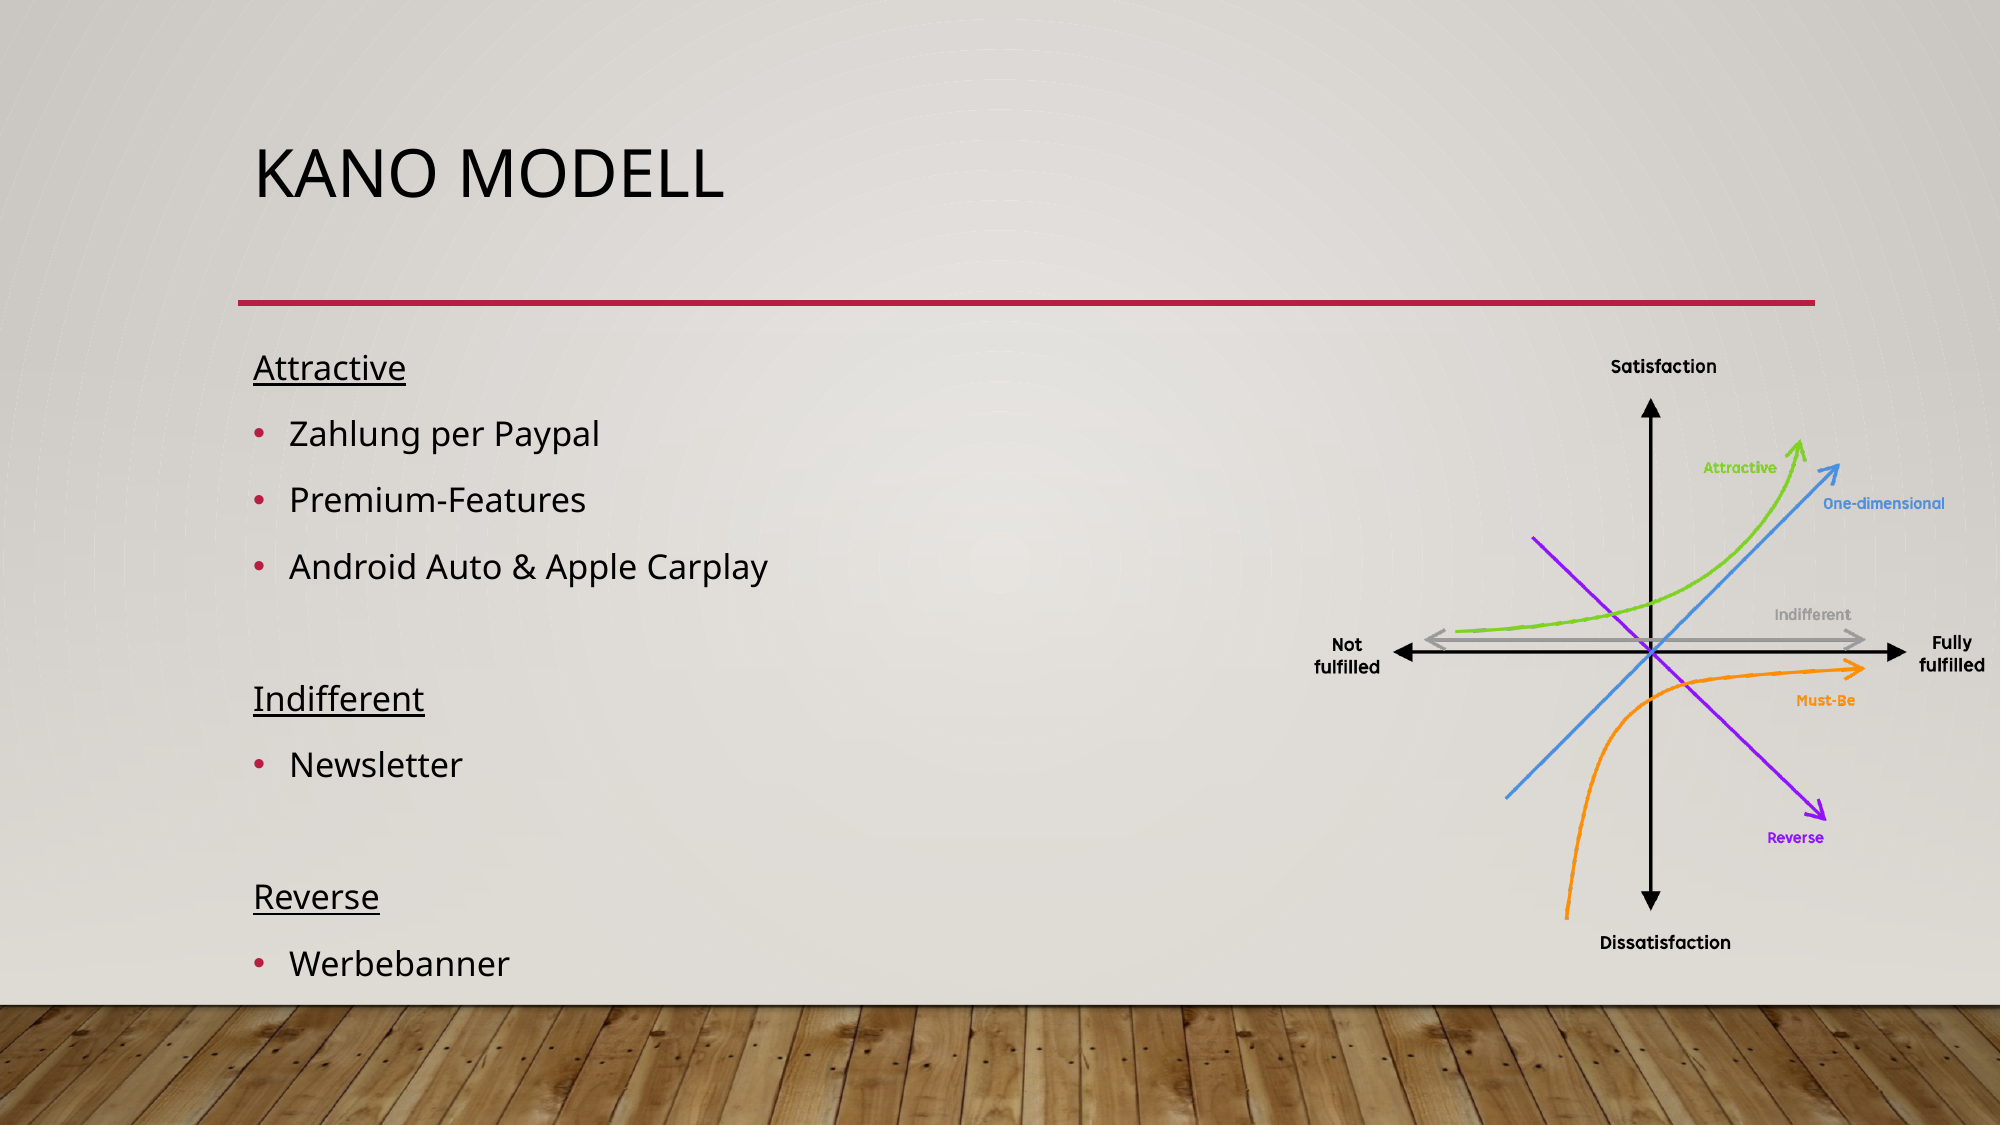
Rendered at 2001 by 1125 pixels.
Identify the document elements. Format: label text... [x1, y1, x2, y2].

title Kano Modell [238, 131, 1814, 305]
picture [0, 303, 2000, 1125]
list Attractive Zahlung per Paypal Premium-Features Android Auto & Apple Carplay Indifferent Newsletter Reverse Werbebanner [238, 330, 1299, 993]
